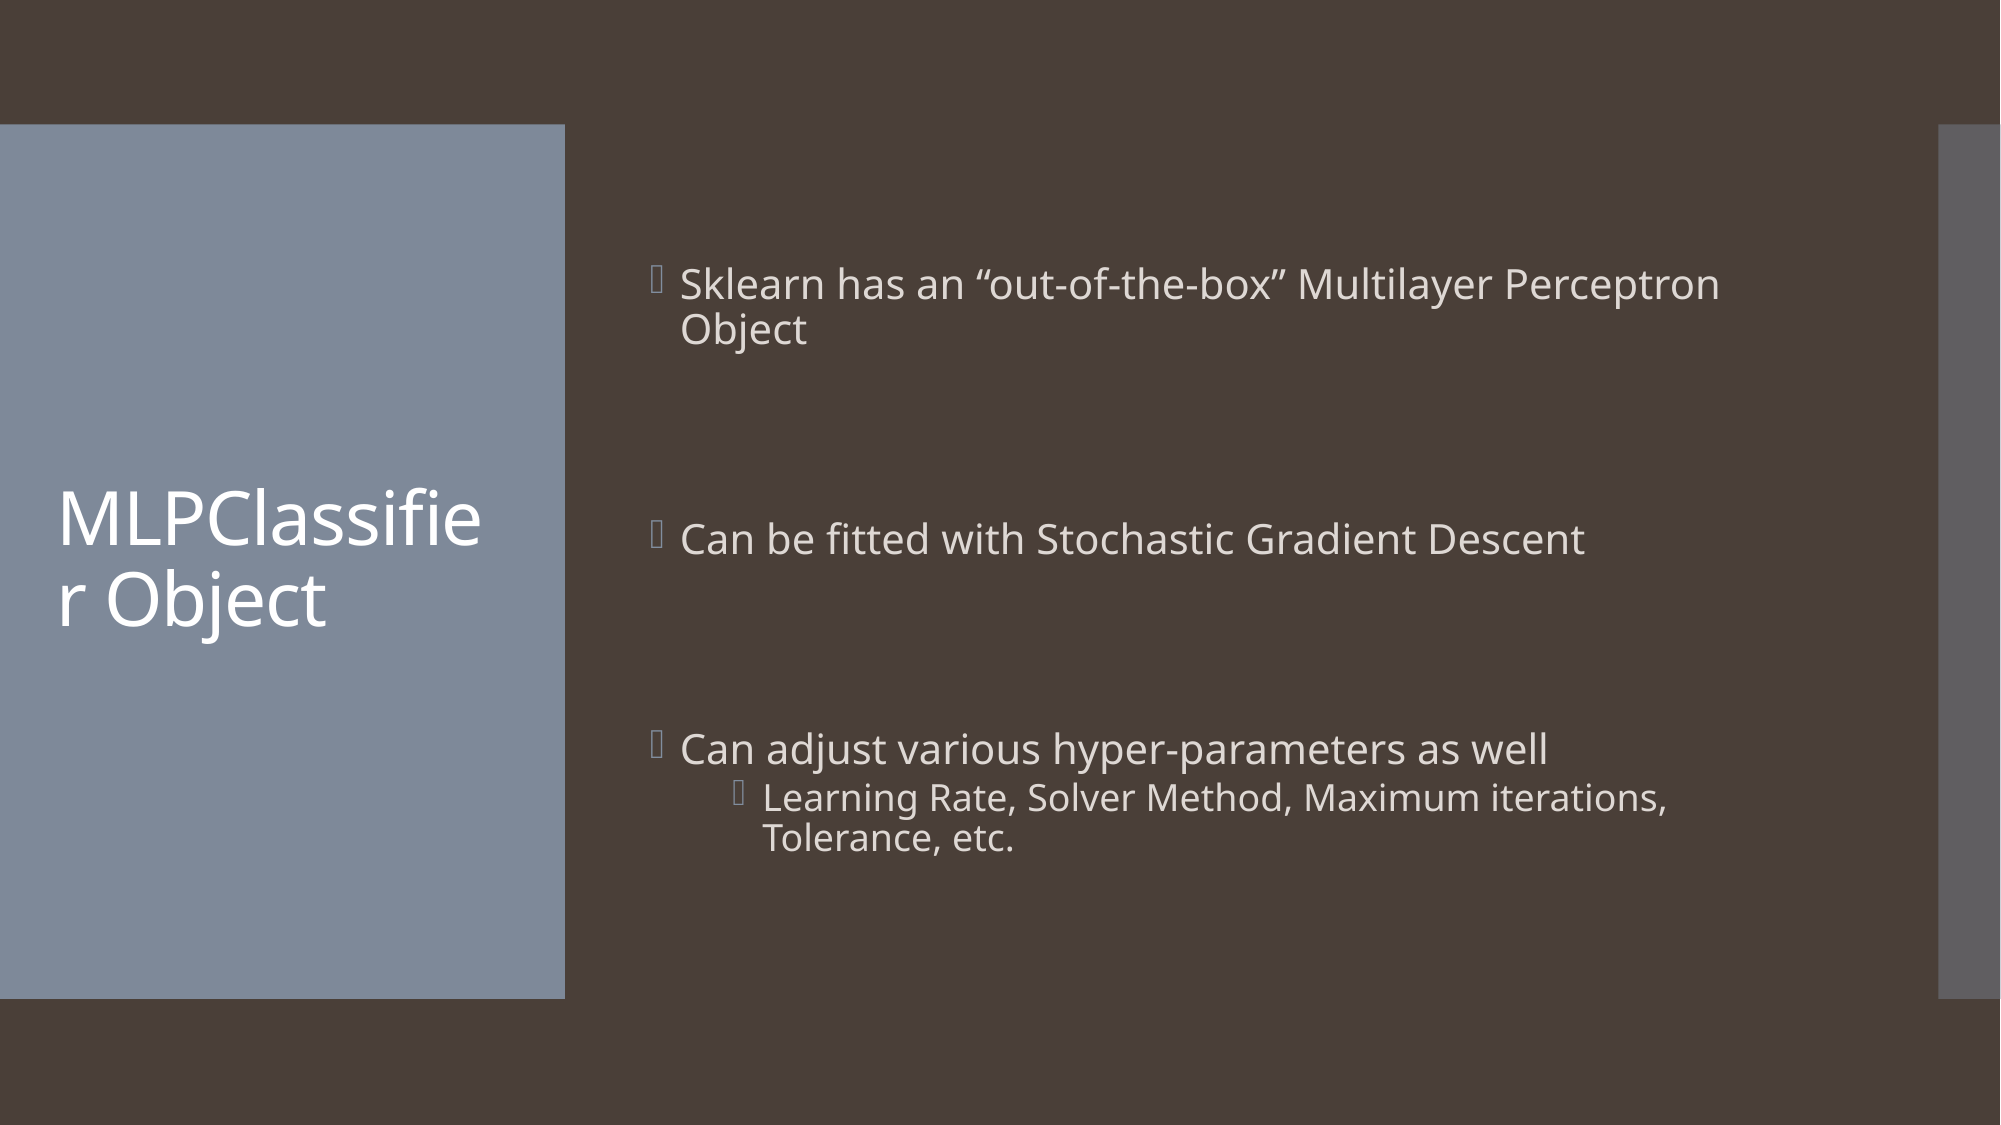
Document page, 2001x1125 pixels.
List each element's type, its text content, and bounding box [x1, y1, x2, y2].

list Sklearn has an “out-of-the-box” Multilayer Perceptron Object Can be fitted with Stochastic Gradient Descent Can adjust various hyper-parameters as well Learning Rate, Solver Method, Maximum iterations, Tolerance, etc. [634, 141, 1835, 982]
title MLPClassifier Object [41, 184, 525, 940]
